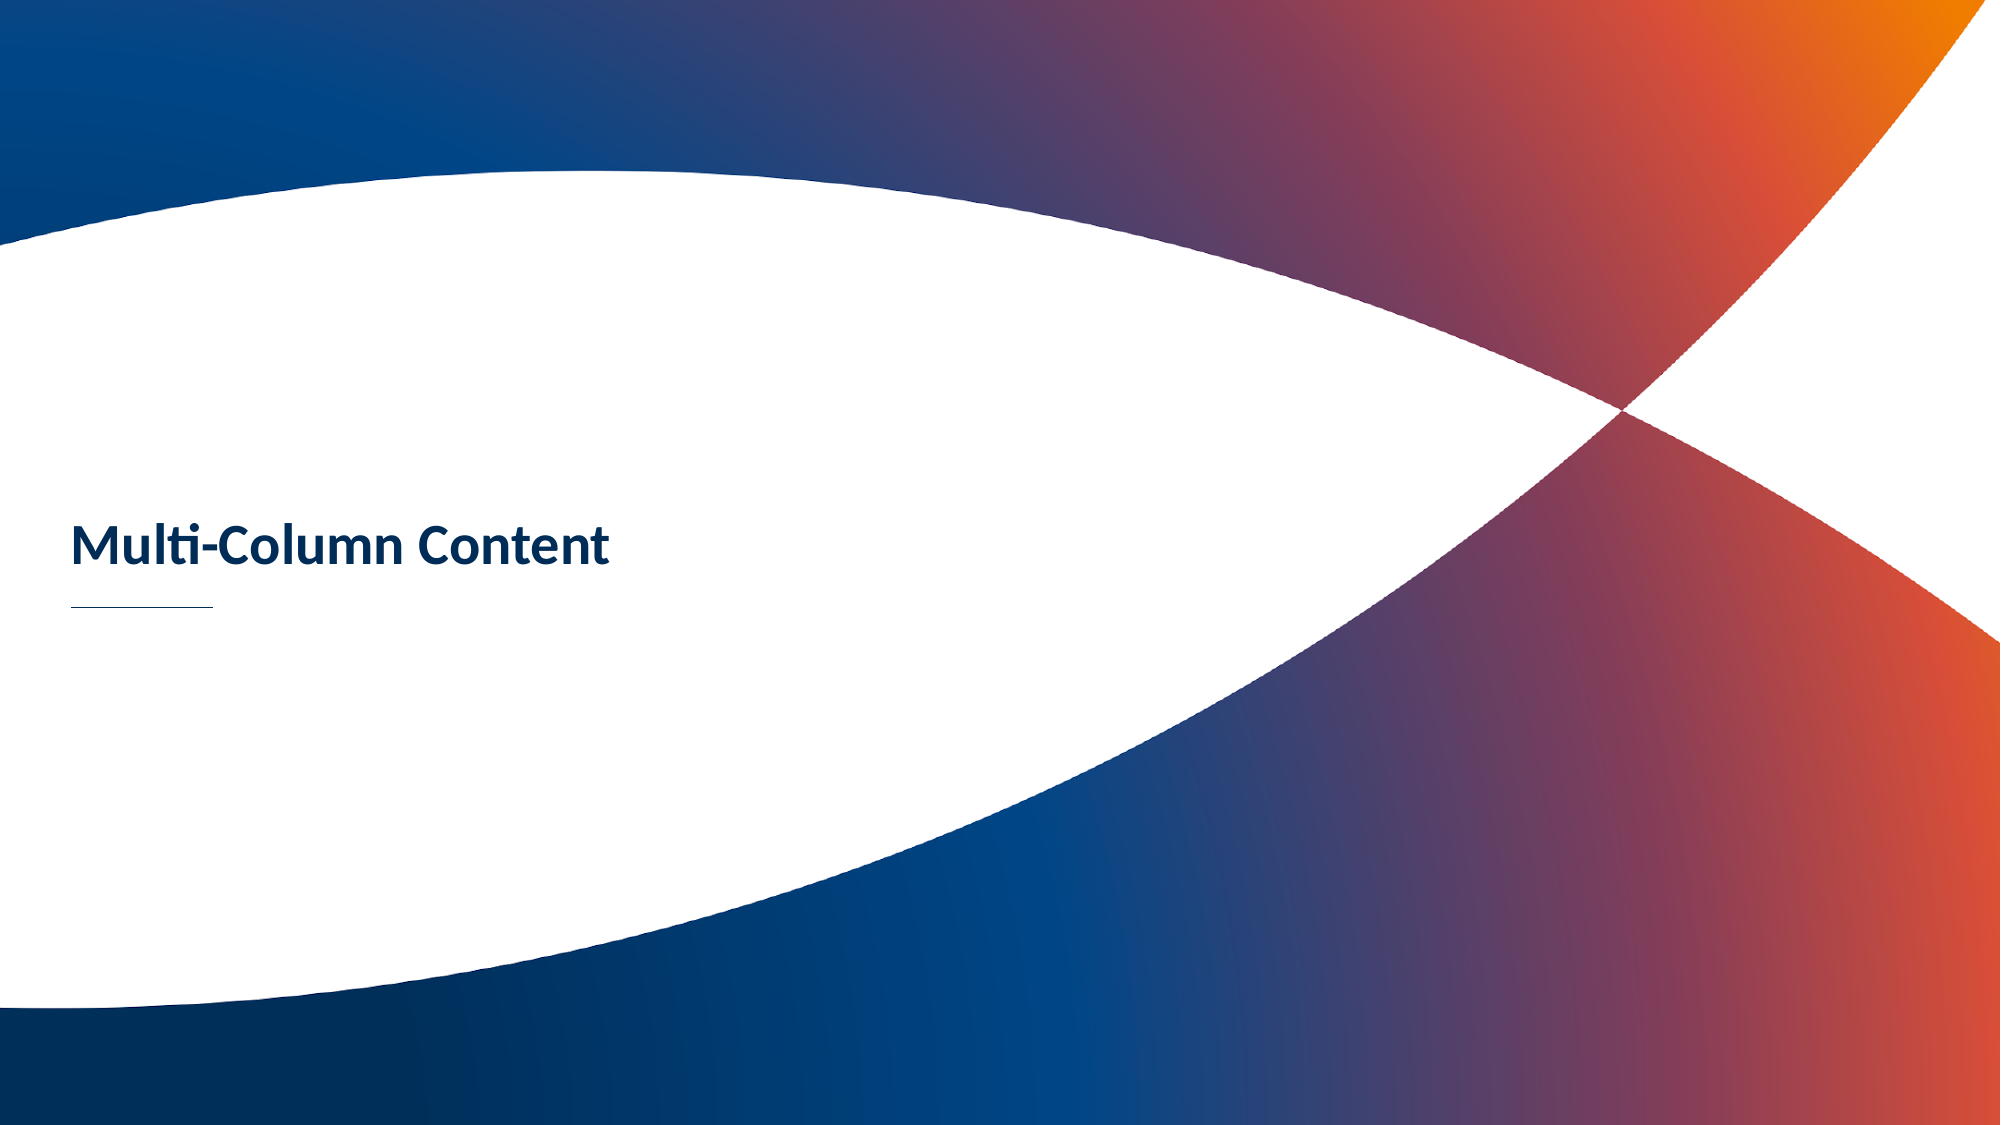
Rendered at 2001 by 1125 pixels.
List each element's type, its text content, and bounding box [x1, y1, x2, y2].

title Multi-Column Content [70, 243, 1324, 578]
picture [0, 0, 2000, 1125]
